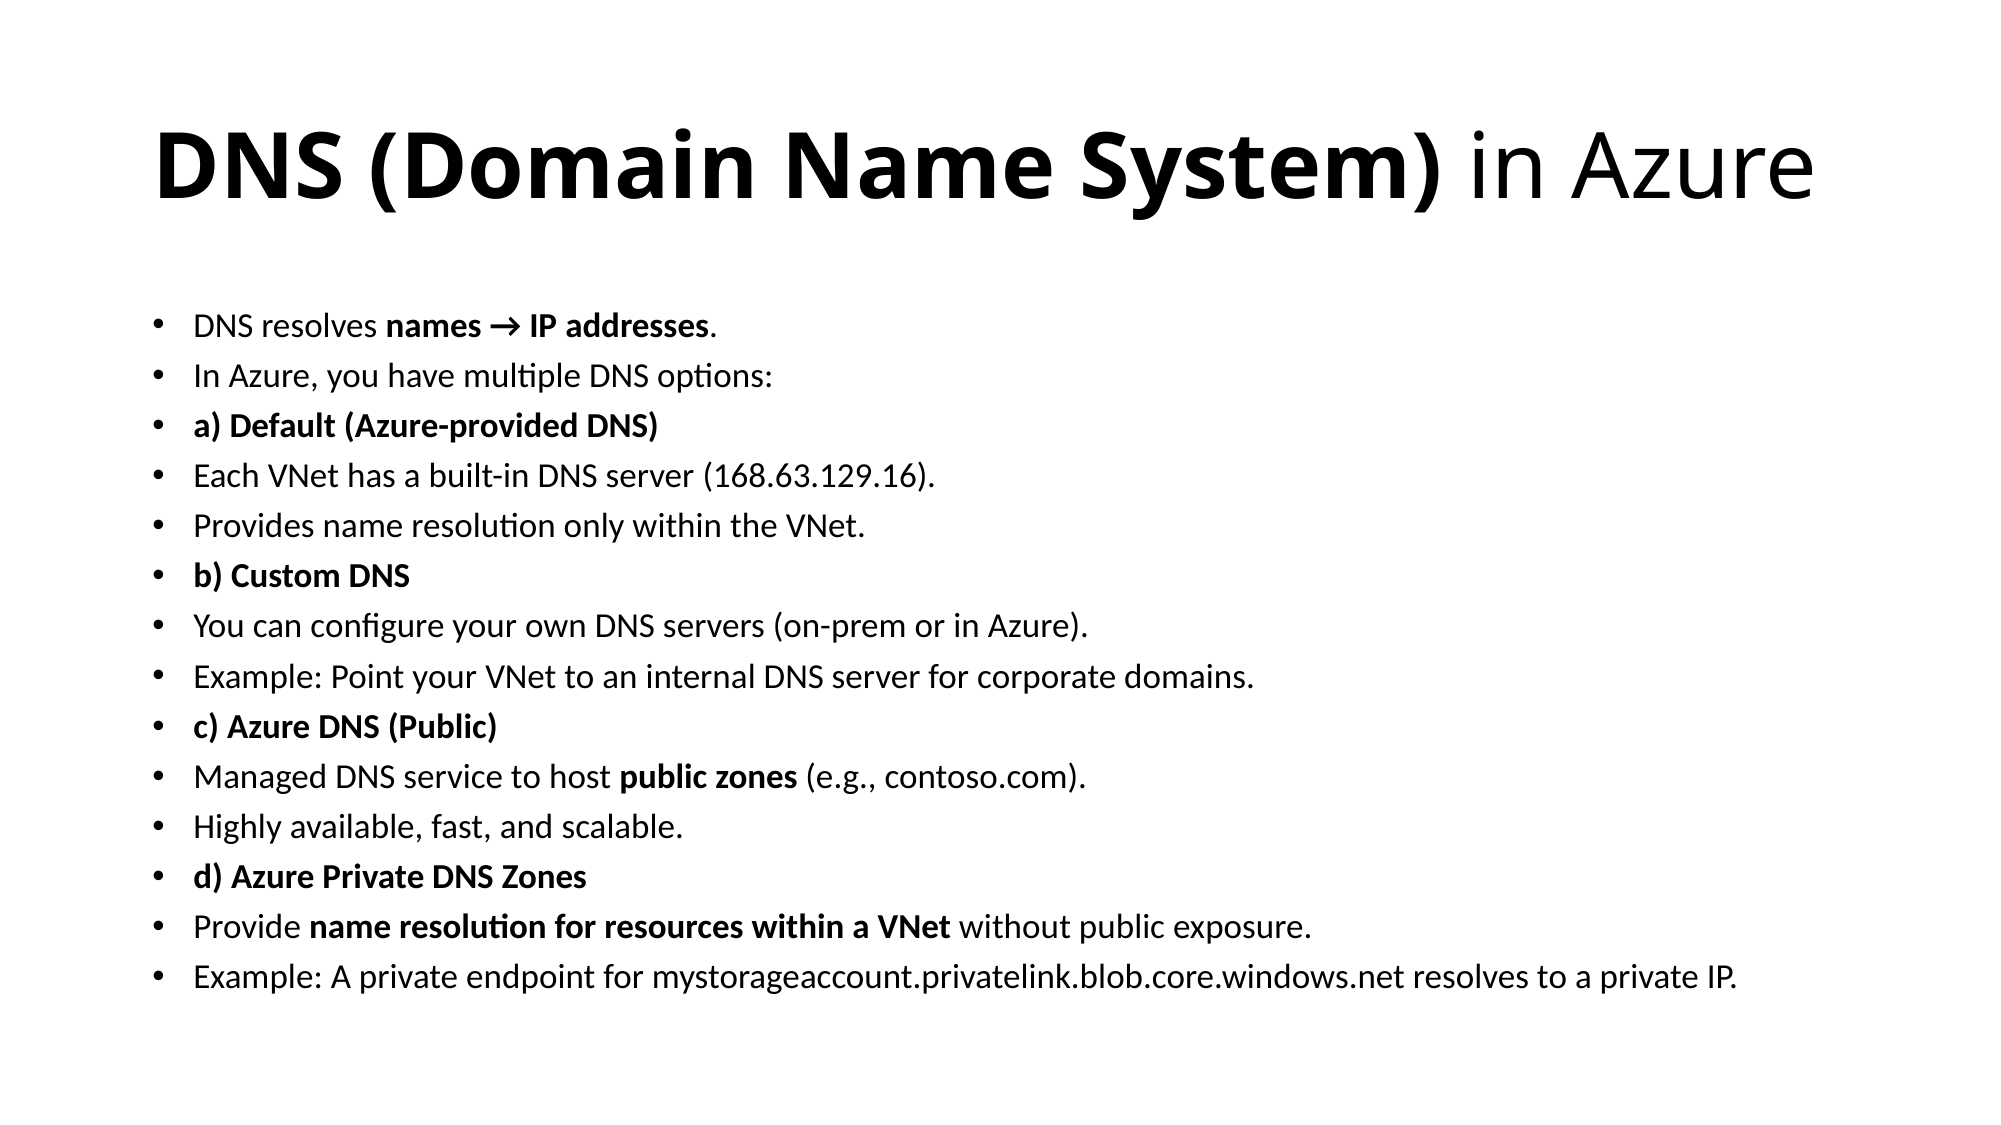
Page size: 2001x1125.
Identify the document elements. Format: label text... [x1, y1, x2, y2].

title DNS (Domain Name System) in Azure [137, 59, 1863, 278]
list DNS resolves names → IP addresses. In Azure, you have multiple DNS options: a) Default (Azure-provided DNS) Each VNet has a built-in DNS server (168.63.129.16). Provides name resolution only within the VNet. b) Custom DNS You can configure your own DNS servers (on-prem or in Azure). Example: Point your VNet to an internal DNS server for corporate domains. c) Azure DNS (Public) Managed DNS service to host public zones (e.g., contoso.com). Highly available, fast, and scalable. d) Azure Private DNS Zones Provide name resolution for resources within a VNet without public exposure. Example: A private endpoint for mystorageaccount.privatelink.blob.core.windows.net resolves to a private IP. [137, 299, 1863, 1014]
